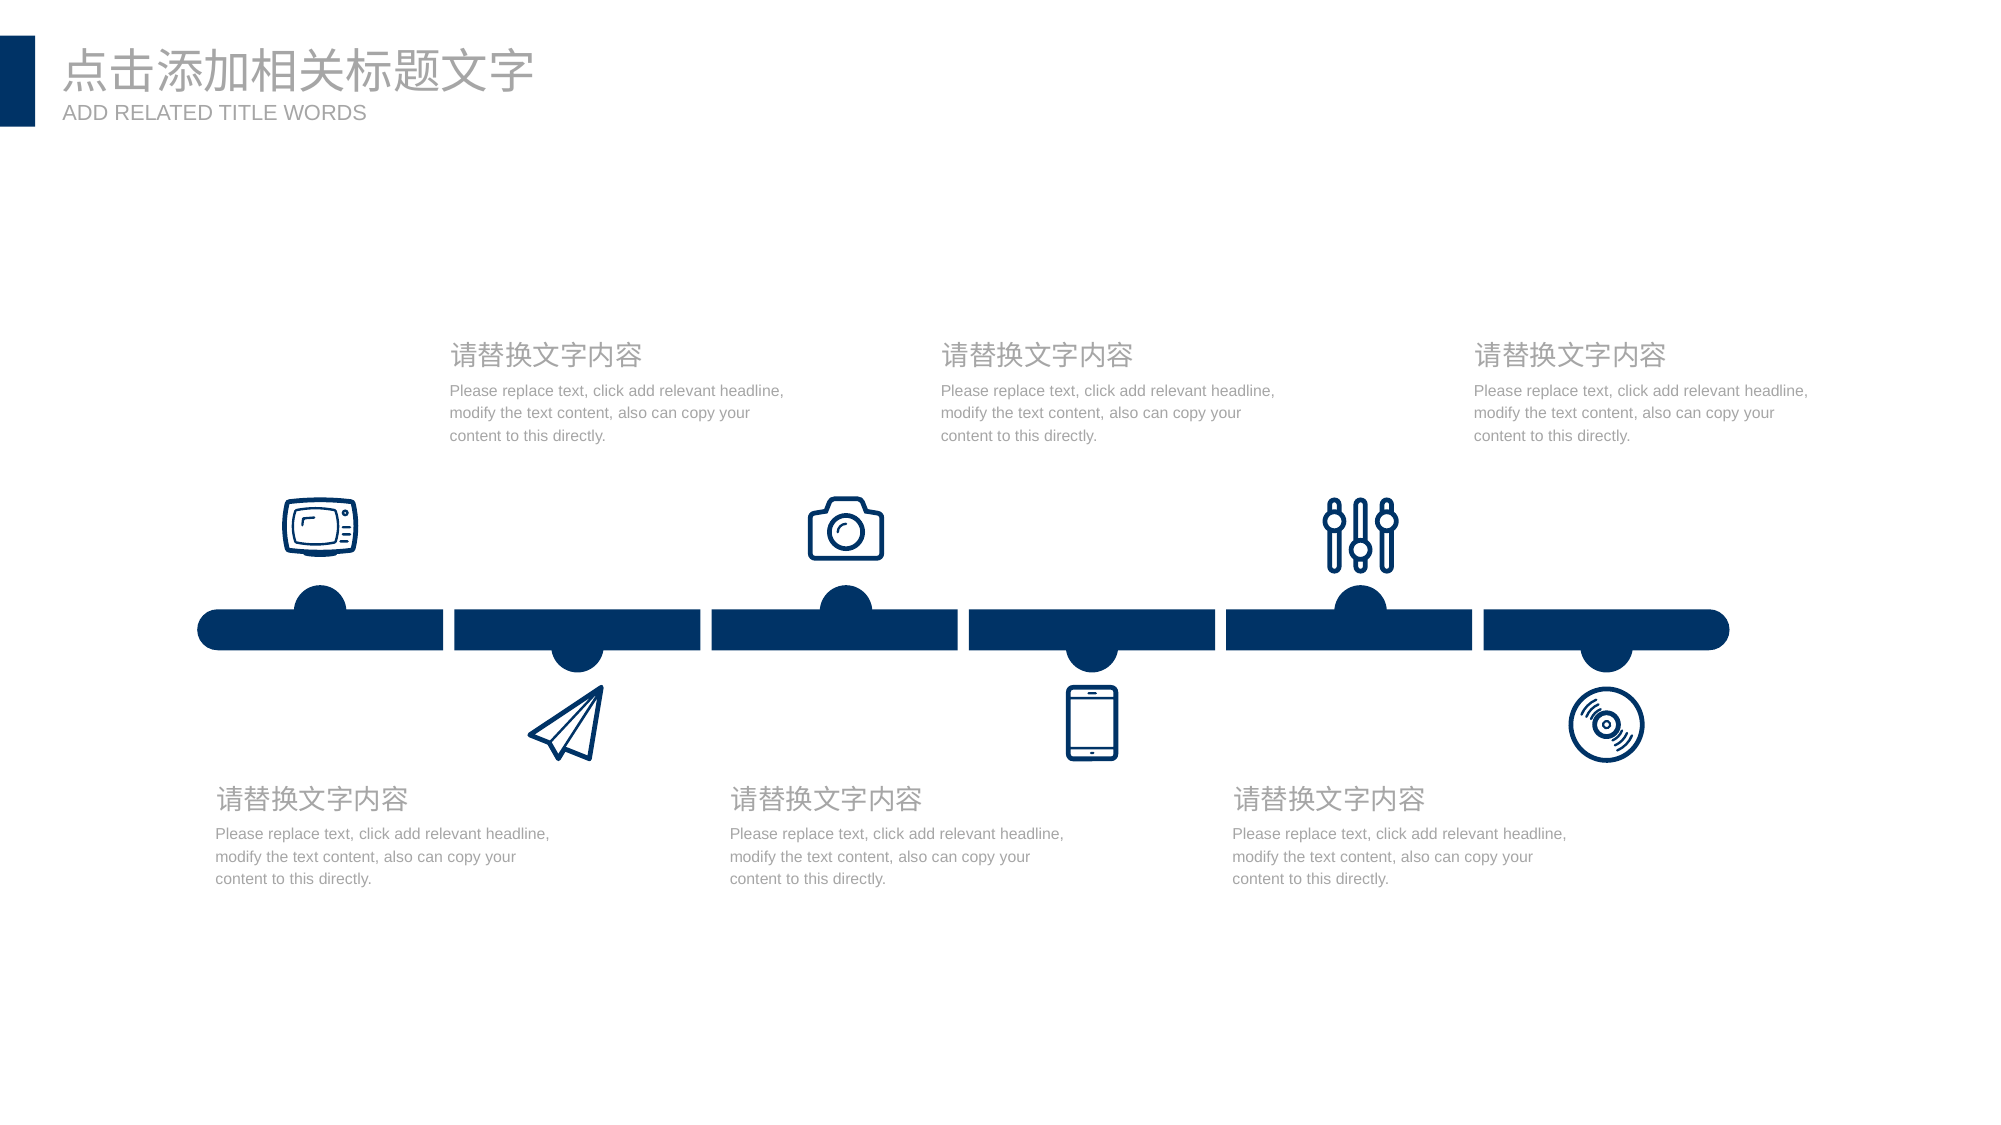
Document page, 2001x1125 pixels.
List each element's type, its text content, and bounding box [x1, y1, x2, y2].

text_box 点击添加相关标题文字 [60, 41, 536, 99]
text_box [807, 496, 885, 561]
text_box 请替换文字内容 [1218, 767, 1441, 823]
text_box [1226, 585, 1473, 651]
text_box Please replace text, click add relevant headline, modify the text content, also can copy your content to this directly. [1459, 369, 1827, 452]
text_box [1322, 497, 1399, 574]
text_box Please replace text, click add relevant headline, modify the text content, also can copy your content to this directly. [1217, 812, 1585, 896]
text_box ADD RELATED TITLE WORDS [62, 98, 368, 126]
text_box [711, 585, 958, 651]
text_box Please replace text, click add relevant headline, modify the text content, also can copy your content to this directly. [434, 369, 802, 452]
text_box 请替换文字内容 [1459, 324, 1683, 379]
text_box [1065, 684, 1119, 762]
text_box Please replace text, click add relevant headline, modify the text content, also can copy your content to this directly. [714, 812, 1083, 896]
text_box 请替换文字内容 [715, 767, 939, 823]
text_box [1483, 609, 1730, 673]
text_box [454, 609, 701, 673]
text_box Please replace text, click add relevant headline, modify the text content, also can copy your content to this directly. [200, 812, 568, 896]
text_box 请替换文字内容 [435, 324, 658, 379]
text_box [282, 497, 359, 557]
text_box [969, 609, 1216, 673]
text_box [0, 35, 36, 128]
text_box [197, 585, 444, 651]
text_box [1568, 686, 1645, 763]
text_box 请替换文字内容 [201, 767, 424, 823]
text_box 请替换文字内容 [926, 324, 1150, 379]
text_box Please replace text, click add relevant headline, modify the text content, also can copy your content to this directly. [926, 369, 1294, 452]
text_box [527, 684, 604, 762]
